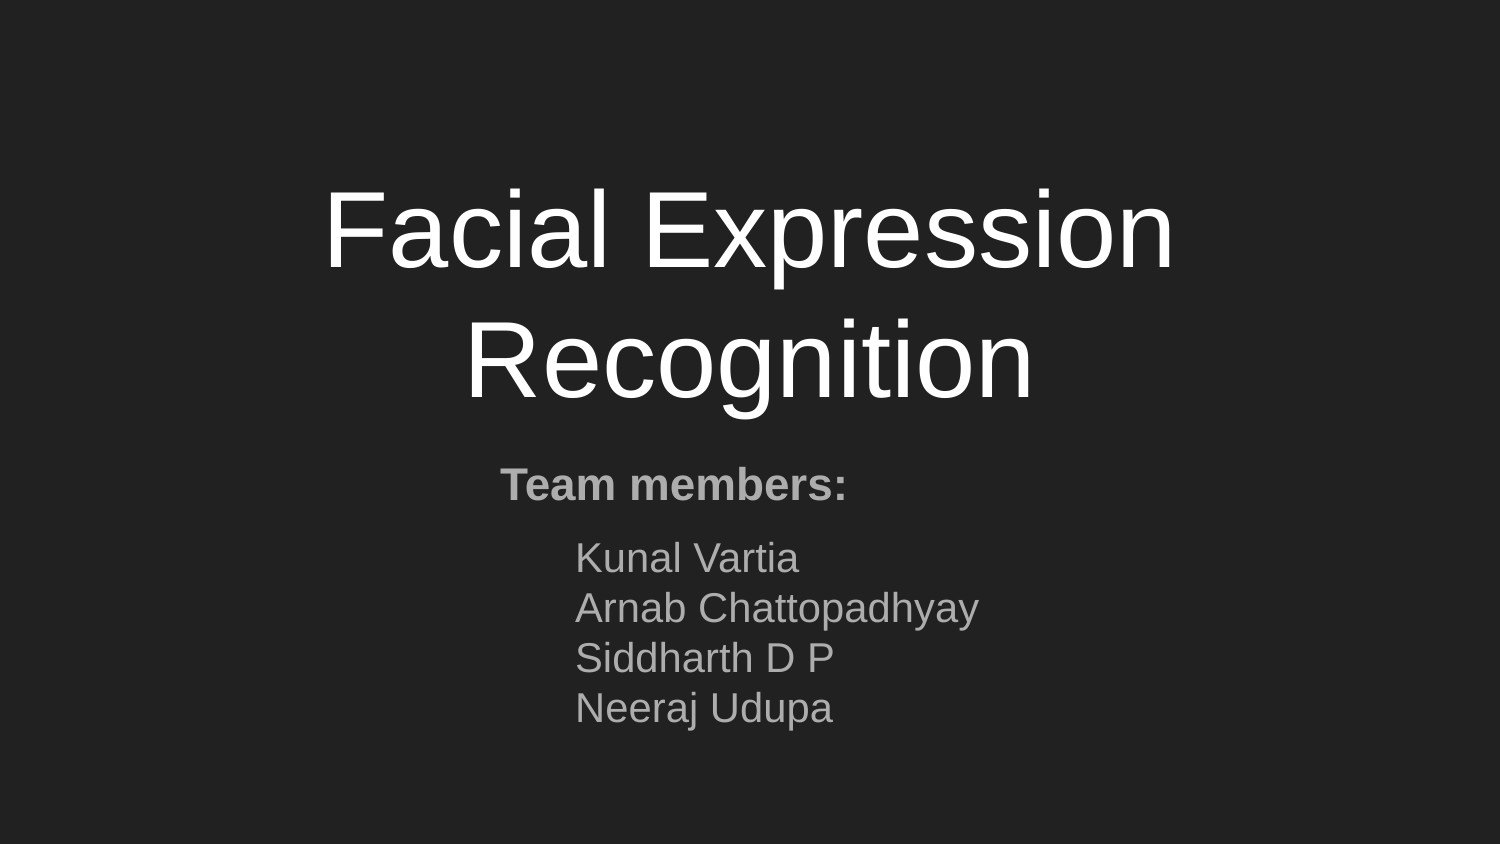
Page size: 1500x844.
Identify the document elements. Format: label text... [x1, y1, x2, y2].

subtitle Team members: Kunal Vartia Arnab Chattopadhyay Siddharth D P Neeraj Udupa [485, 439, 1315, 570]
title Facial Expression Recognition [51, 97, 1449, 434]
